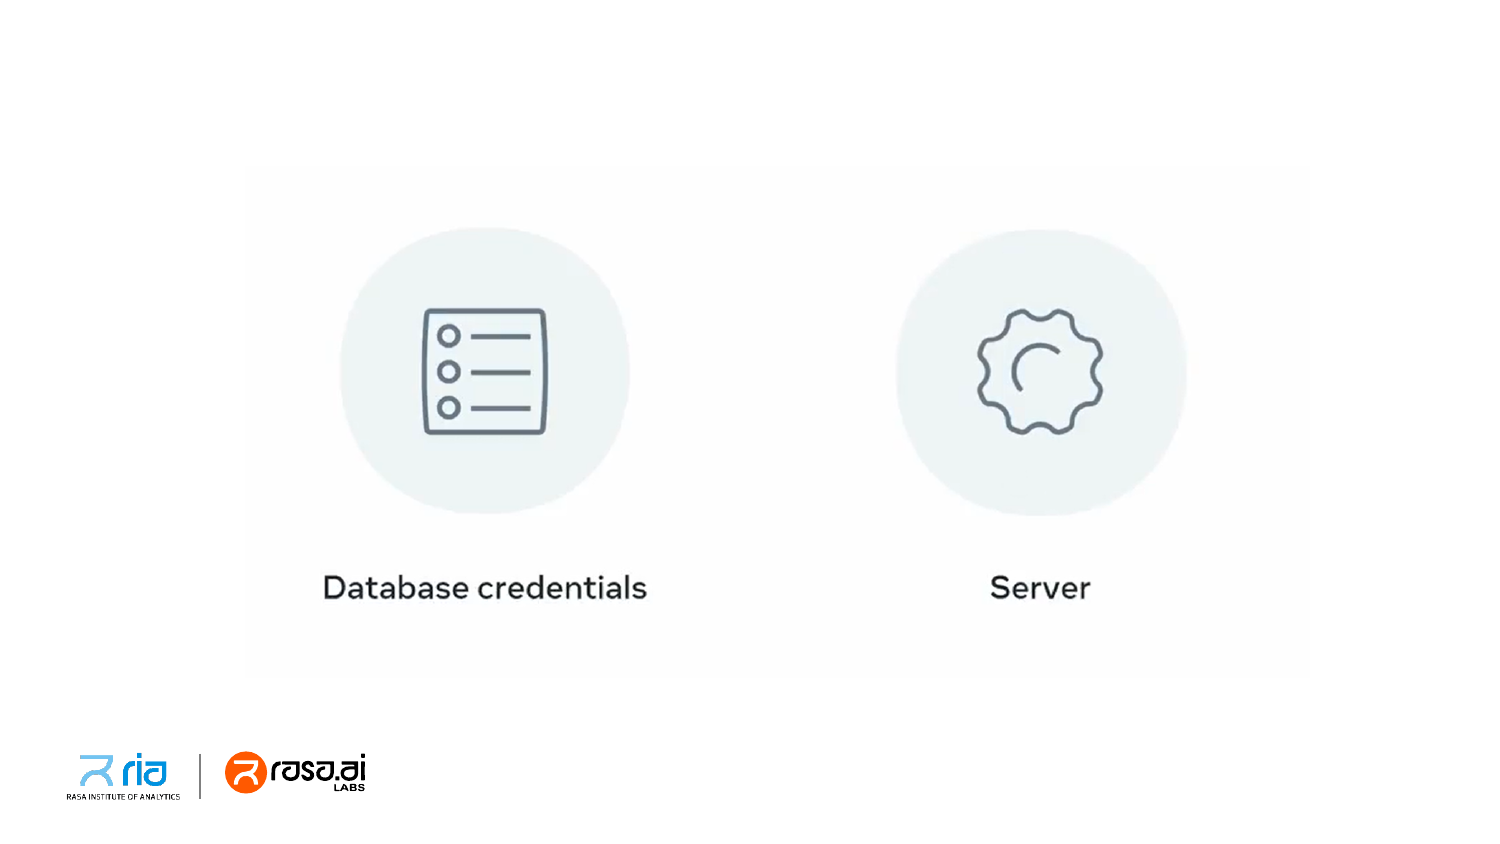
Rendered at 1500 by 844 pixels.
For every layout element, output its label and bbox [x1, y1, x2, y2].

picture [58, 744, 188, 808]
picture [244, 165, 1310, 678]
